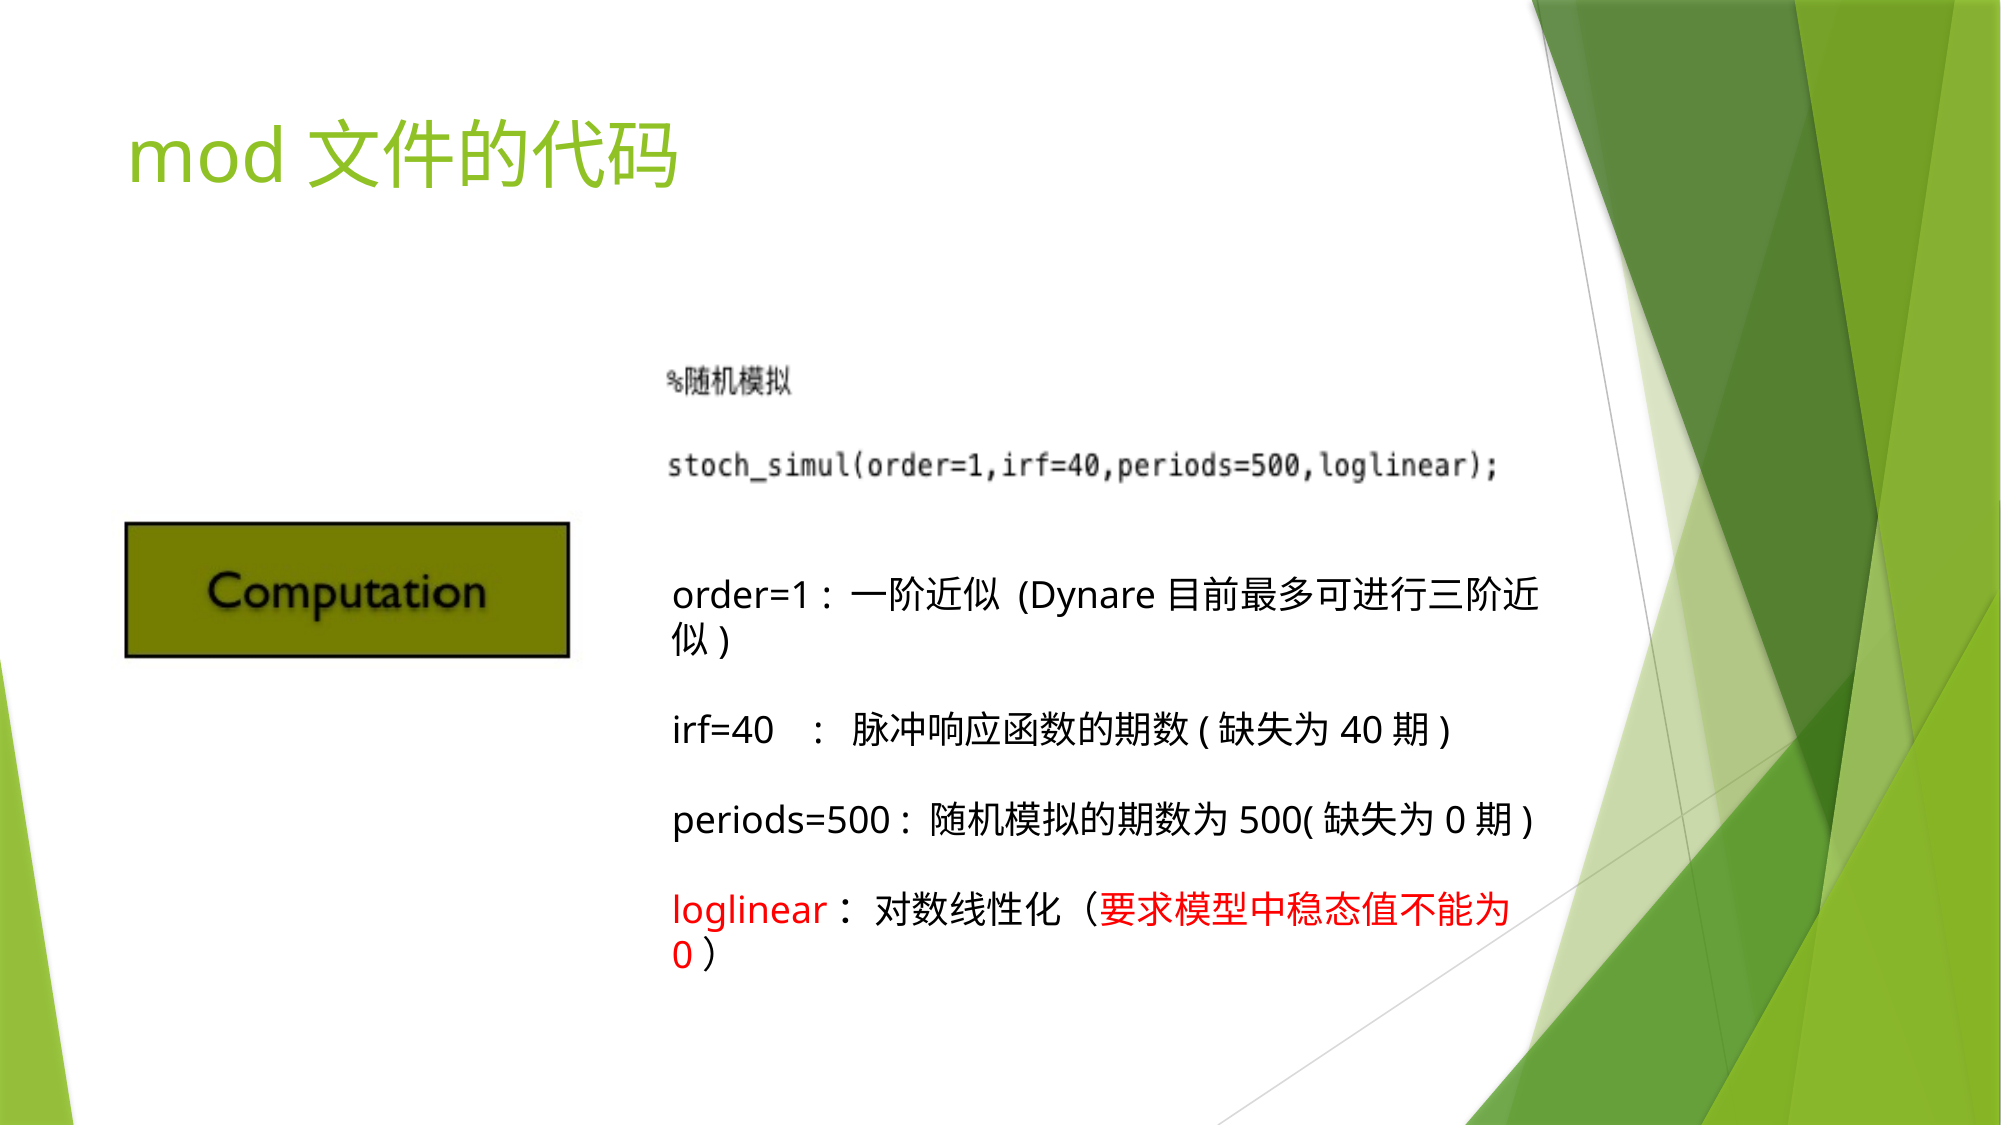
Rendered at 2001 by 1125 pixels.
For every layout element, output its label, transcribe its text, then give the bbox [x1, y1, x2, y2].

title mod文件的代码 [111, 99, 1522, 225]
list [110, 510, 587, 670]
text_box order=1 : 一阶近似 (Dynare目前最多可进行三阶近似) irf=40 : 脉冲响应函数的期数(缺失为40期) periods=500 : 随机模拟的期数为500(缺失为0期) loglinear：对数线性化（要求模型中稳态值不能为0） [657, 563, 1566, 984]
picture [656, 345, 1521, 512]
